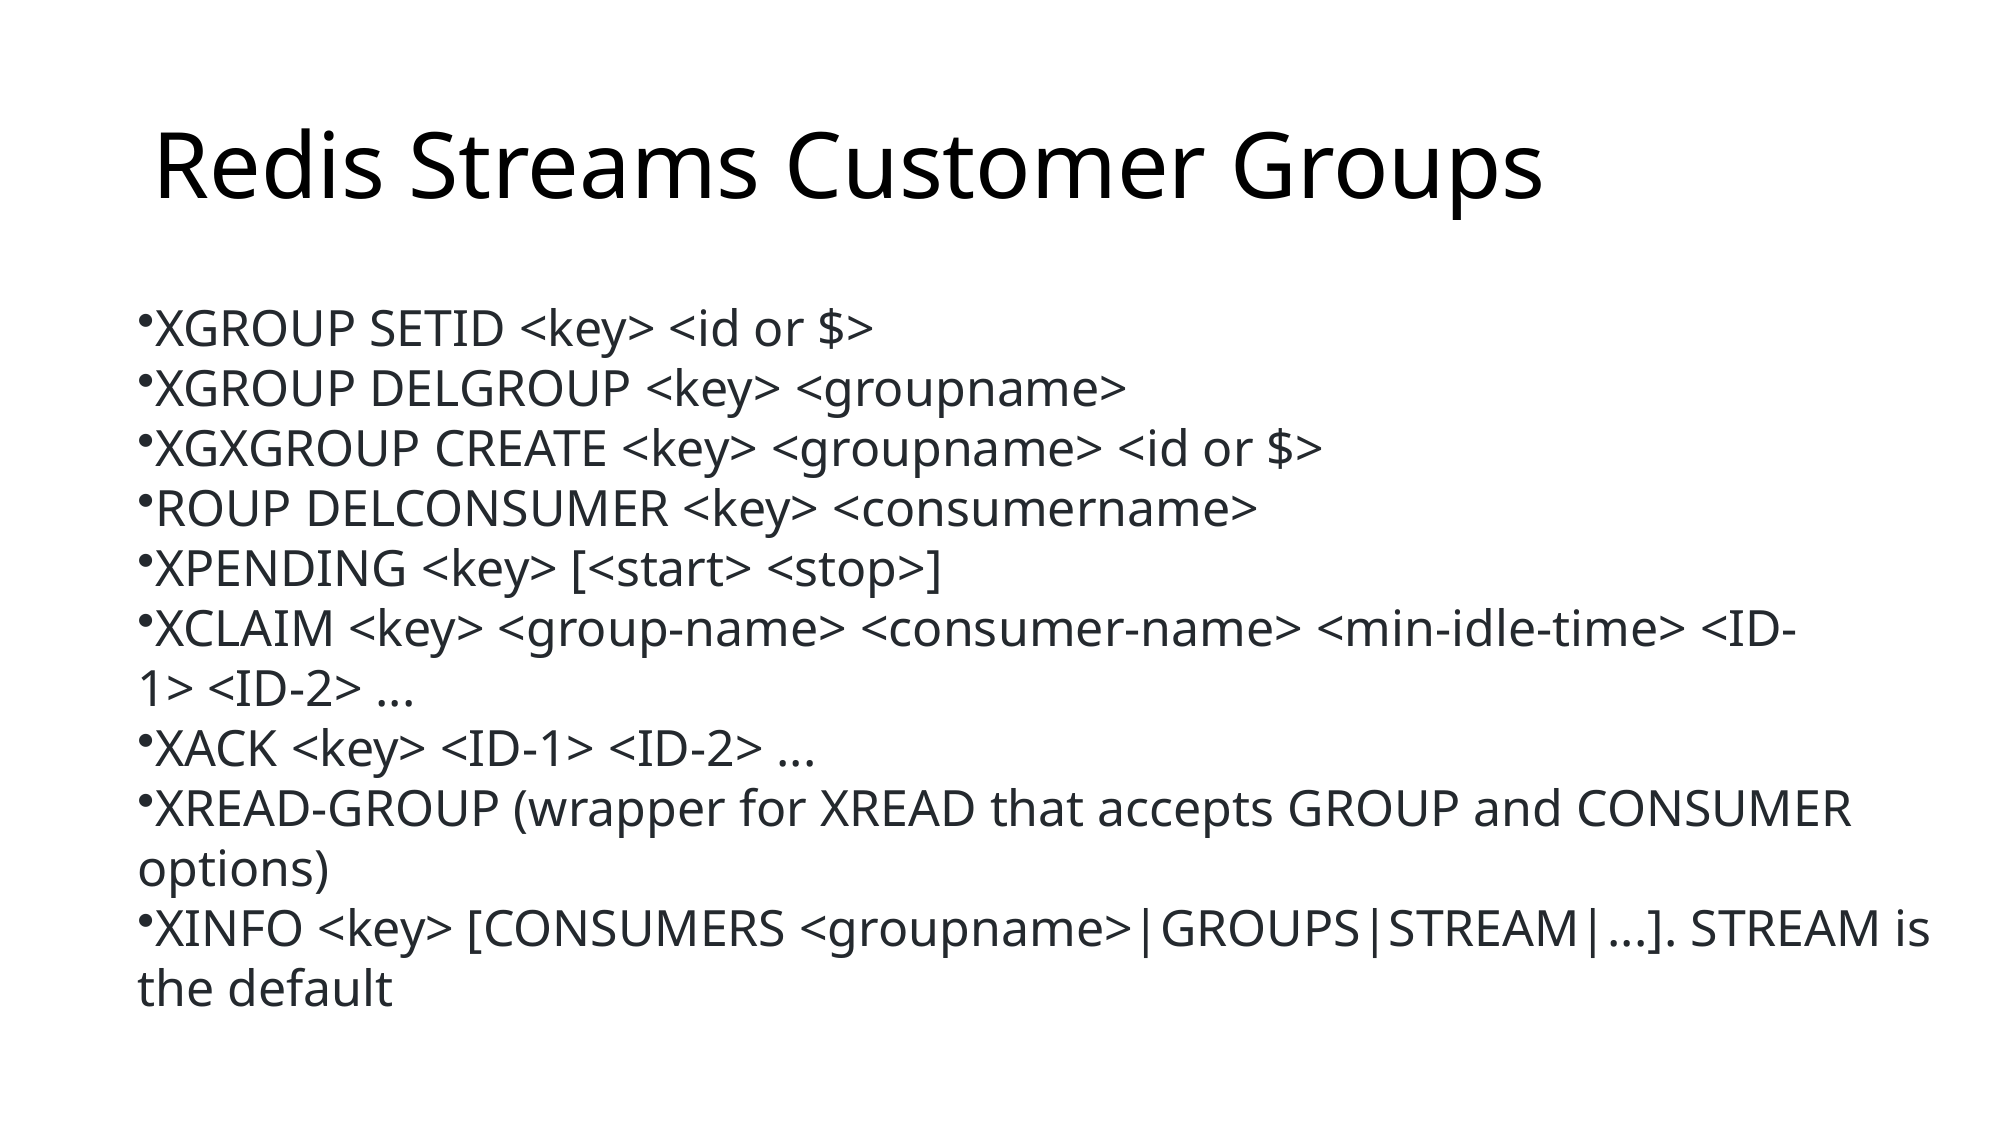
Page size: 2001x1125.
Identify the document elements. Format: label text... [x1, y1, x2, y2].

title Redis Streams Customer Groups [137, 59, 1863, 251]
list XGROUP SETID <key> <id or $> XGROUP DELGROUP <key> <groupname> XGXGROUP CREATE <key> <groupname> <id or $> ROUP DELCONSUMER <key> <consumername> XPENDING <key> [<start> <stop>] XCLAIM <key> <group-name> <consumer-name> <min-idle-time> <ID-1> <ID-2> ... XACK <key> <ID-1> <ID-2> ... XREAD-GROUP (wrapper for XREAD that accepts GROUP and CONSUMER options) XINFO <key> [CONSUMERS <groupname>|GROUPS|STREAM|...]. STREAM is the default [137, 251, 1954, 1062]
